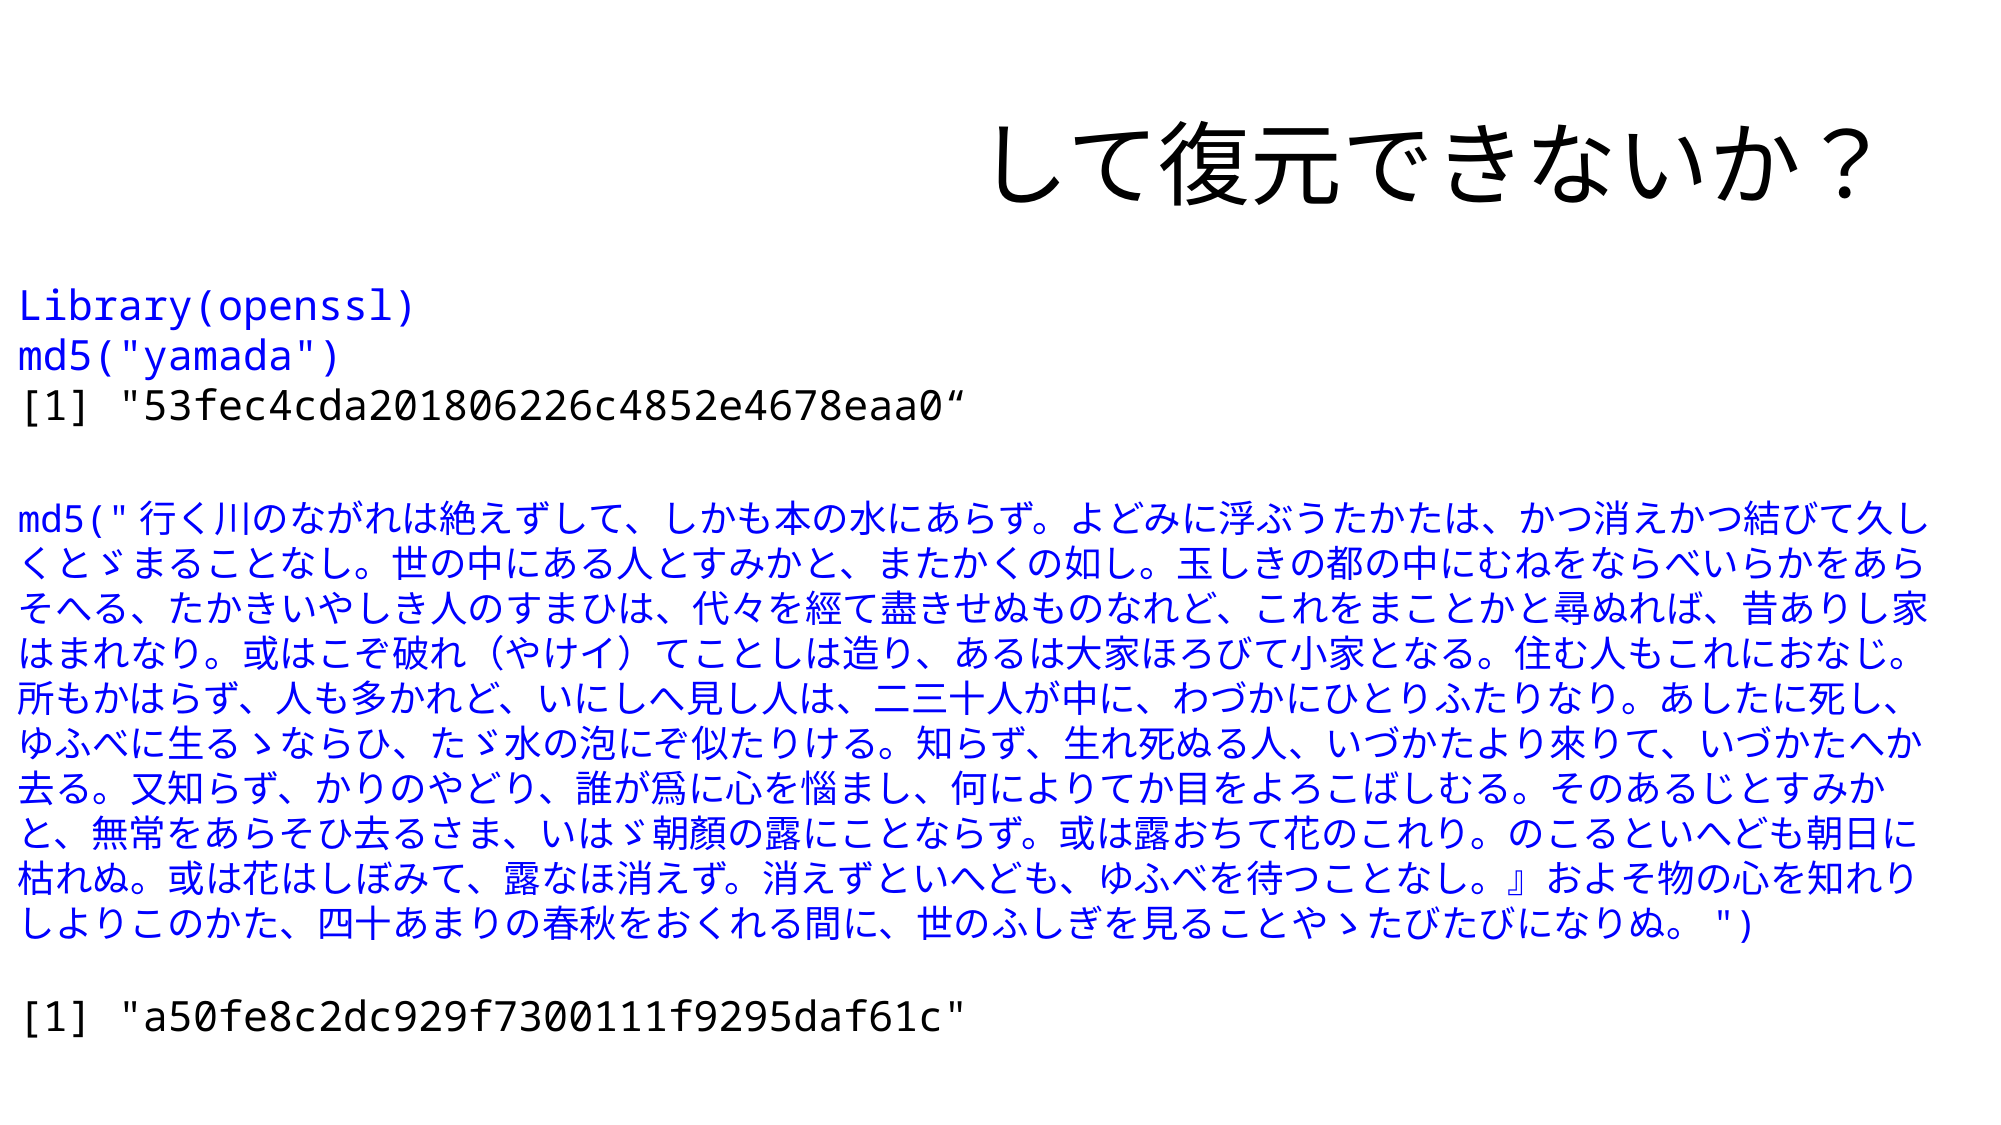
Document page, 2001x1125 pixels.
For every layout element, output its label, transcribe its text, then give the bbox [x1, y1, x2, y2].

list Library(openssl) md5("yamada") [1] "53fec4cda201806226c4852e4678eaa0“ [17, 94, 970, 494]
text_box md5("行く川のながれは絶えずして、しかも本の水にあらず。よどみに浮ぶうたかたは、かつ消えかつ結びて久しくとゞまることなし。世の中にある人とすみかと、またかくの如し。玉しきの都の中にむねをならべいらかをあらそへる、たかきいやしき人のすまひは、代々を經て盡きせぬものなれど、これをまことかと尋ぬれば、昔ありし家はまれなり。或はこぞ破れ（やけイ）てことしは造り、あるは大家ほろびて小家となる。住む人もこれにおなじ。所もかはらず、人も多かれど、いにしへ見し人は、二三十人が中に、わづかにひとりふたりなり。あしたに死し、ゆふべに生るゝならひ、たゞ水の泡にぞ似たりける。知らず、生れ死ぬる人、いづかたより來りて、いづかたへか去る。又知らず、かりのやどり、誰が爲に心を惱まし、何によりてか目をよろこばしむる。そのあるじとすみかと、無常をあらそひ去るさま、いはゞ朝顏の露にことならず。或は露おちて花のこれり。のこるといへども朝日に枯れぬ。或は花はしぼみて、露なほ消えず。消えずといへども、ゆふべを待つことなし。』およそ物の心を知れりしよりこのかた、四十あまりの春秋をおくれる間に、世のふしぎを見ることやゝたびたびになりぬ。") [1] "a50fe8c2dc929f7300111f9295daf61c" [17, 494, 1947, 1040]
title ハッシュ関数～どうして復元できないか？ [137, 59, 1947, 278]
